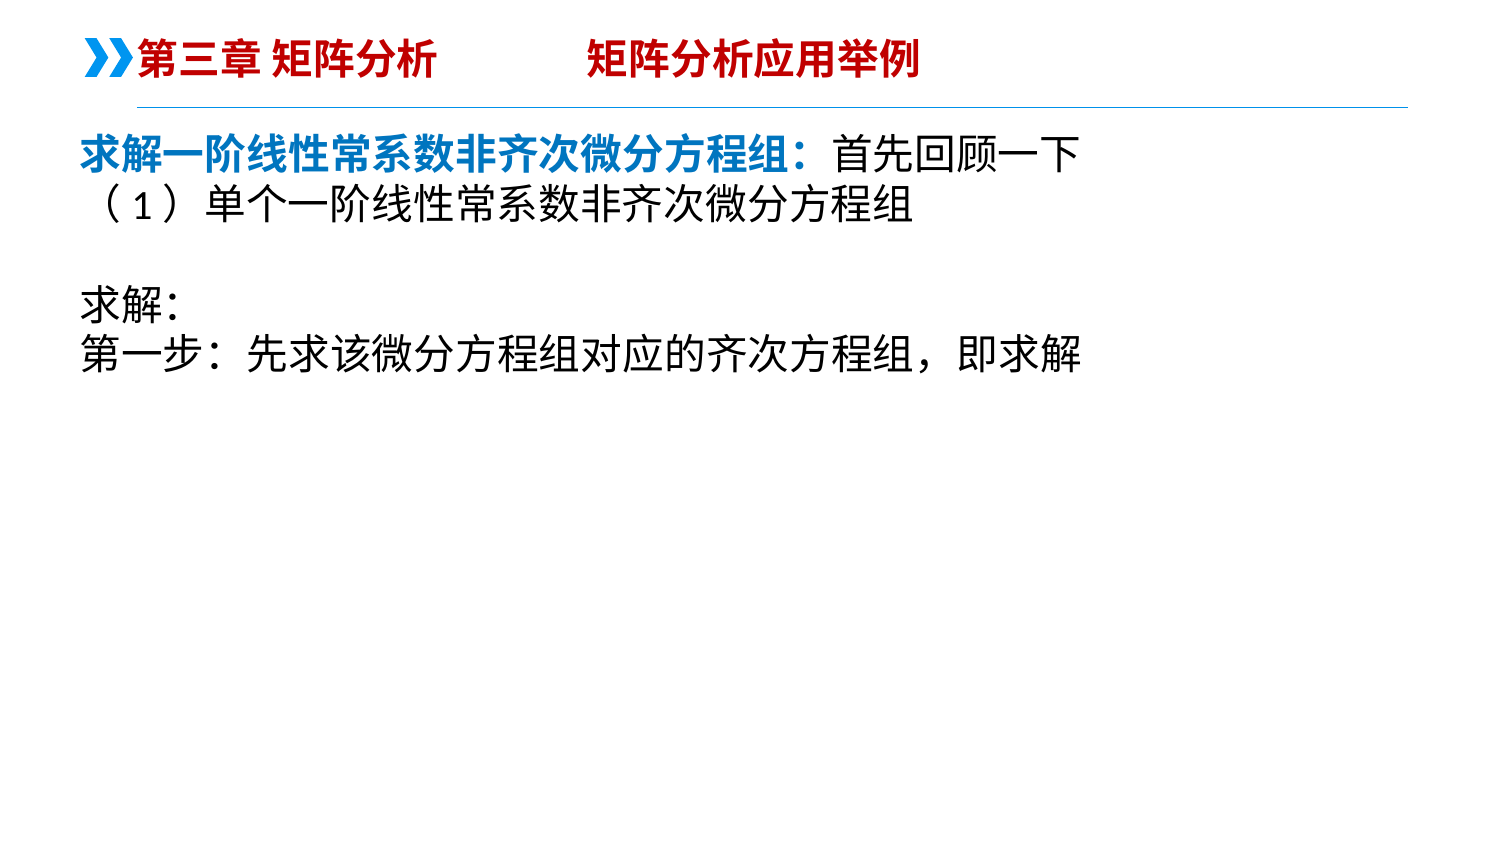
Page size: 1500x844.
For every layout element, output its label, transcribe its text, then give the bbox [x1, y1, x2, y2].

text_box [82, 36, 111, 79]
text_box [107, 36, 135, 79]
text_box 第三章 矩阵分析 矩阵分析应用举例 [136, 26, 1337, 90]
